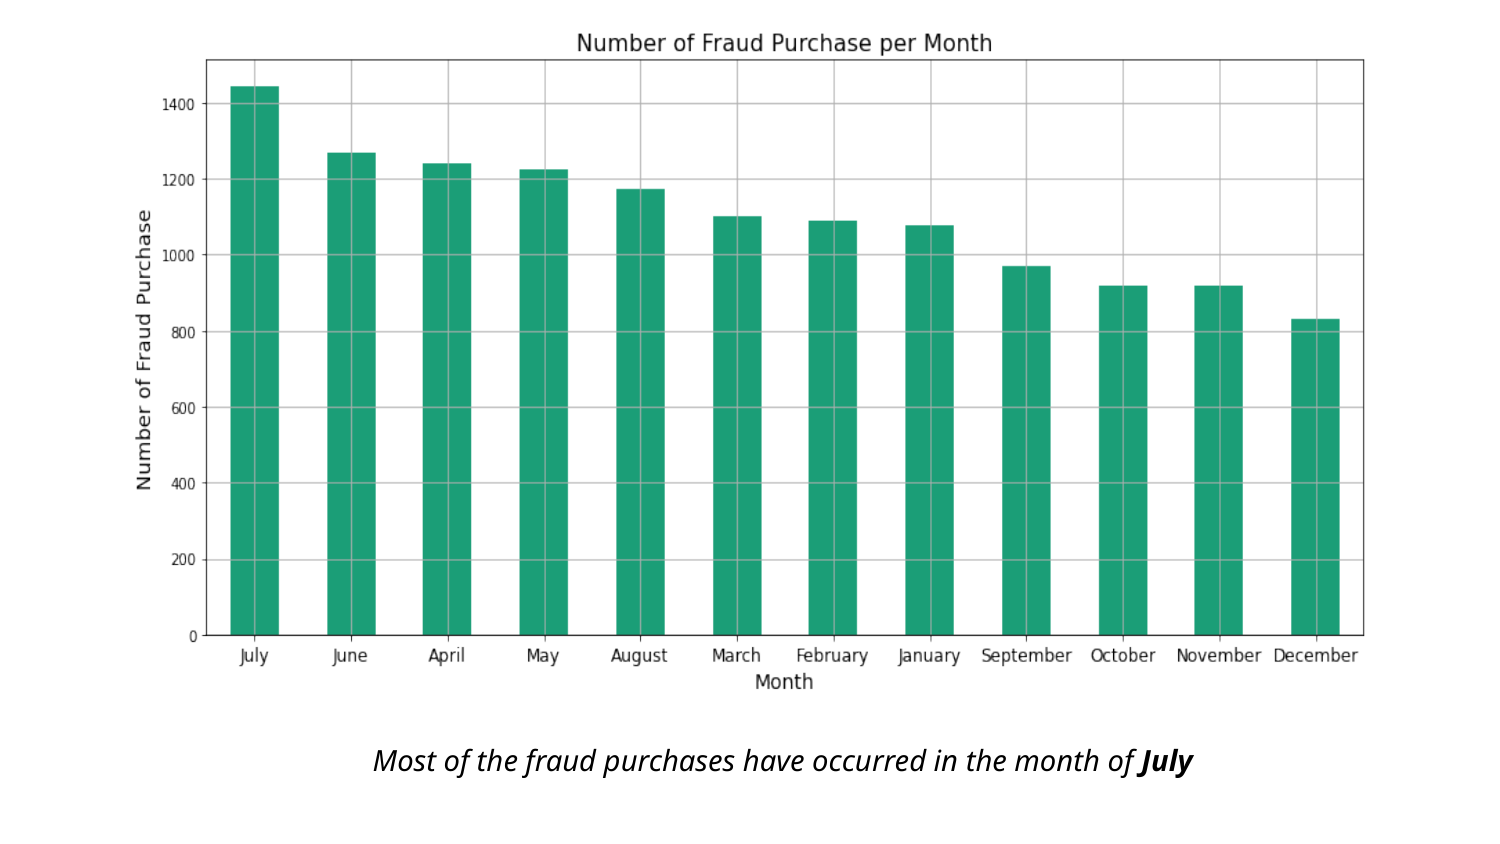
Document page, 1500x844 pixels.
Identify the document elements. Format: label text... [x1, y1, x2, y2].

text_box Most of the fraud purchases have occurred in the month of July [153, 727, 1413, 793]
picture [127, 23, 1373, 703]
